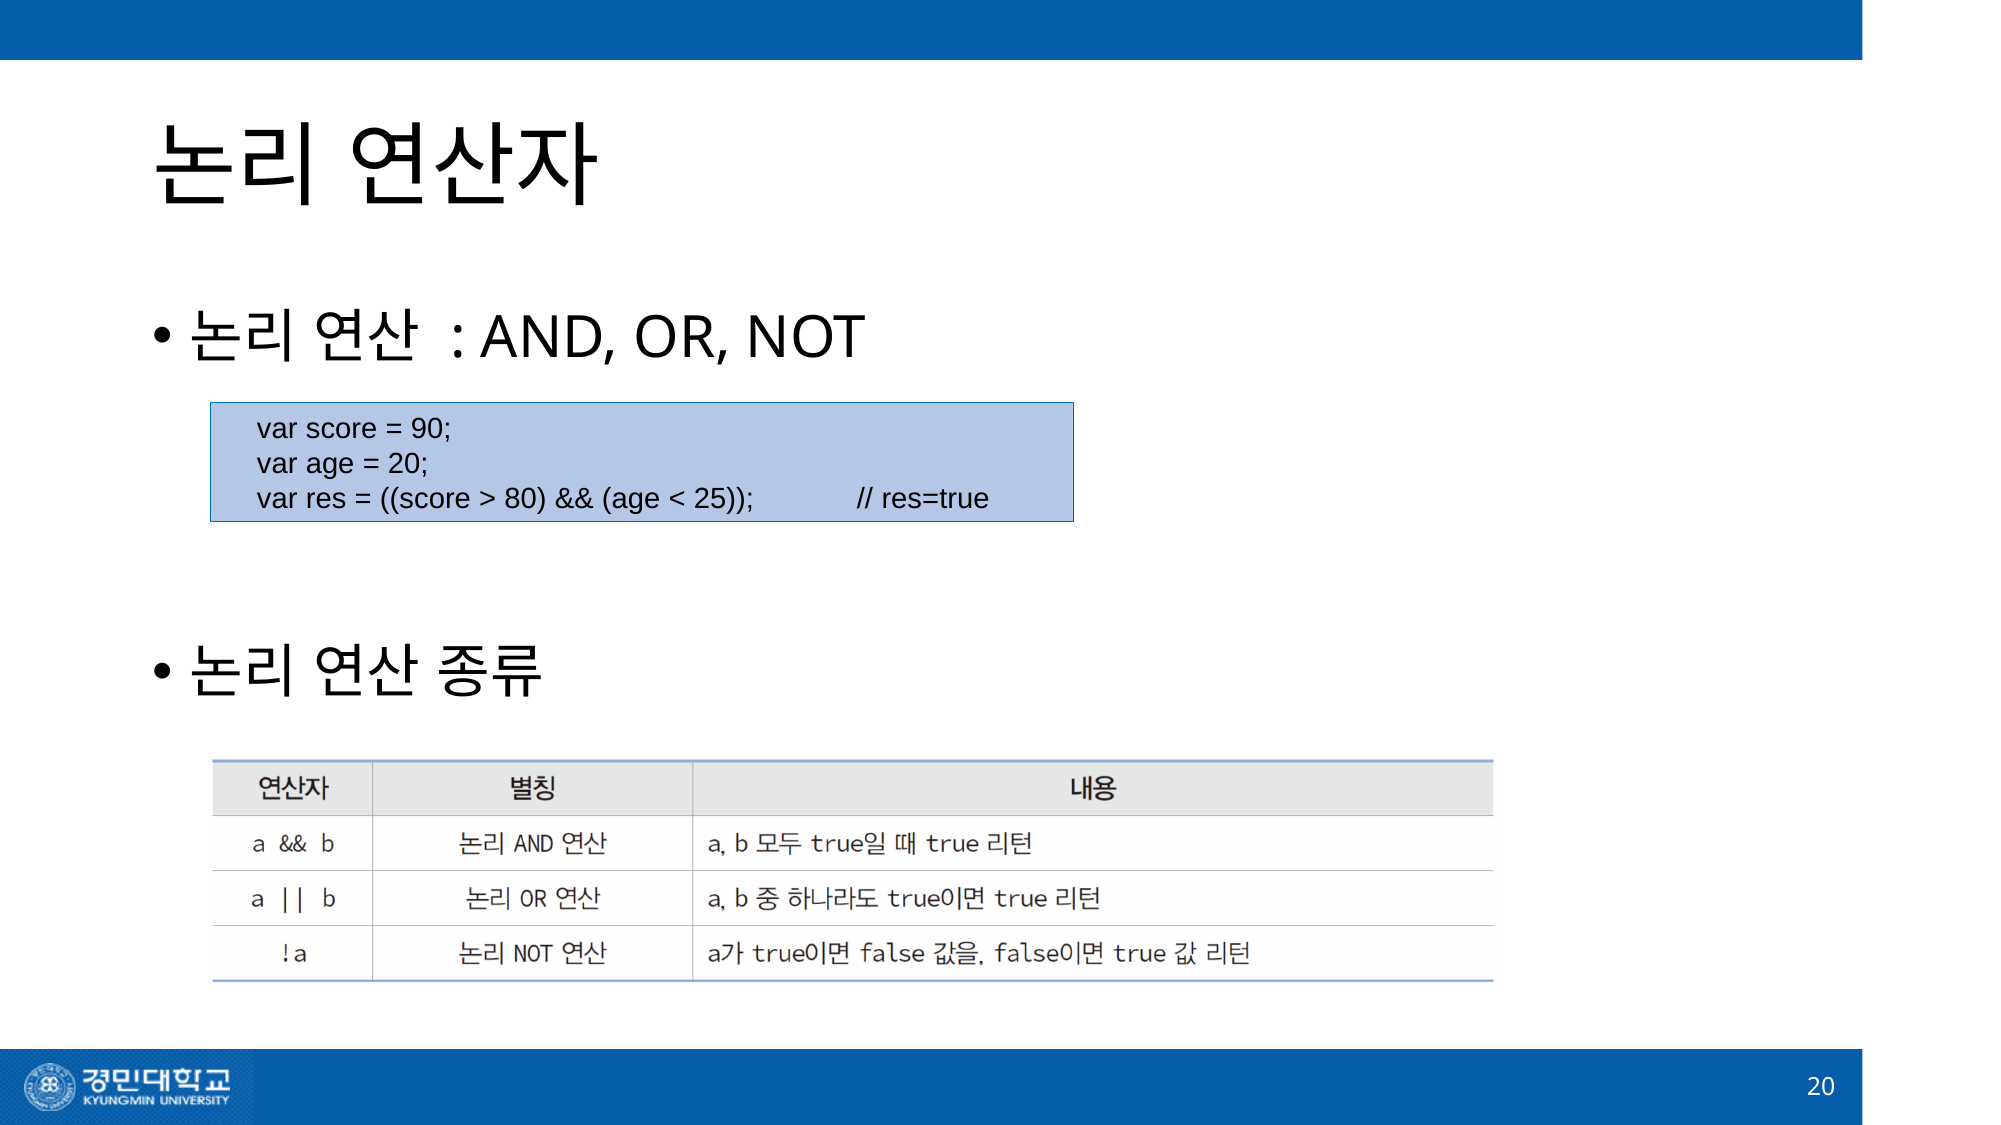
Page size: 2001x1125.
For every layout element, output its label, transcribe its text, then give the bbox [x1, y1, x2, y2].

title 논리 연산자 [137, 59, 1863, 278]
slide_number 20 [1758, 1057, 1851, 1117]
picture [210, 757, 1498, 988]
text_box var score = 90; var age = 20; var res = ((score > 80) && (age < 25)); // res=true [210, 402, 1074, 522]
picture [0, 1049, 253, 1125]
list 논리 연산 : AND, OR, NOT 논리 연산 종류 [137, 299, 1863, 1014]
